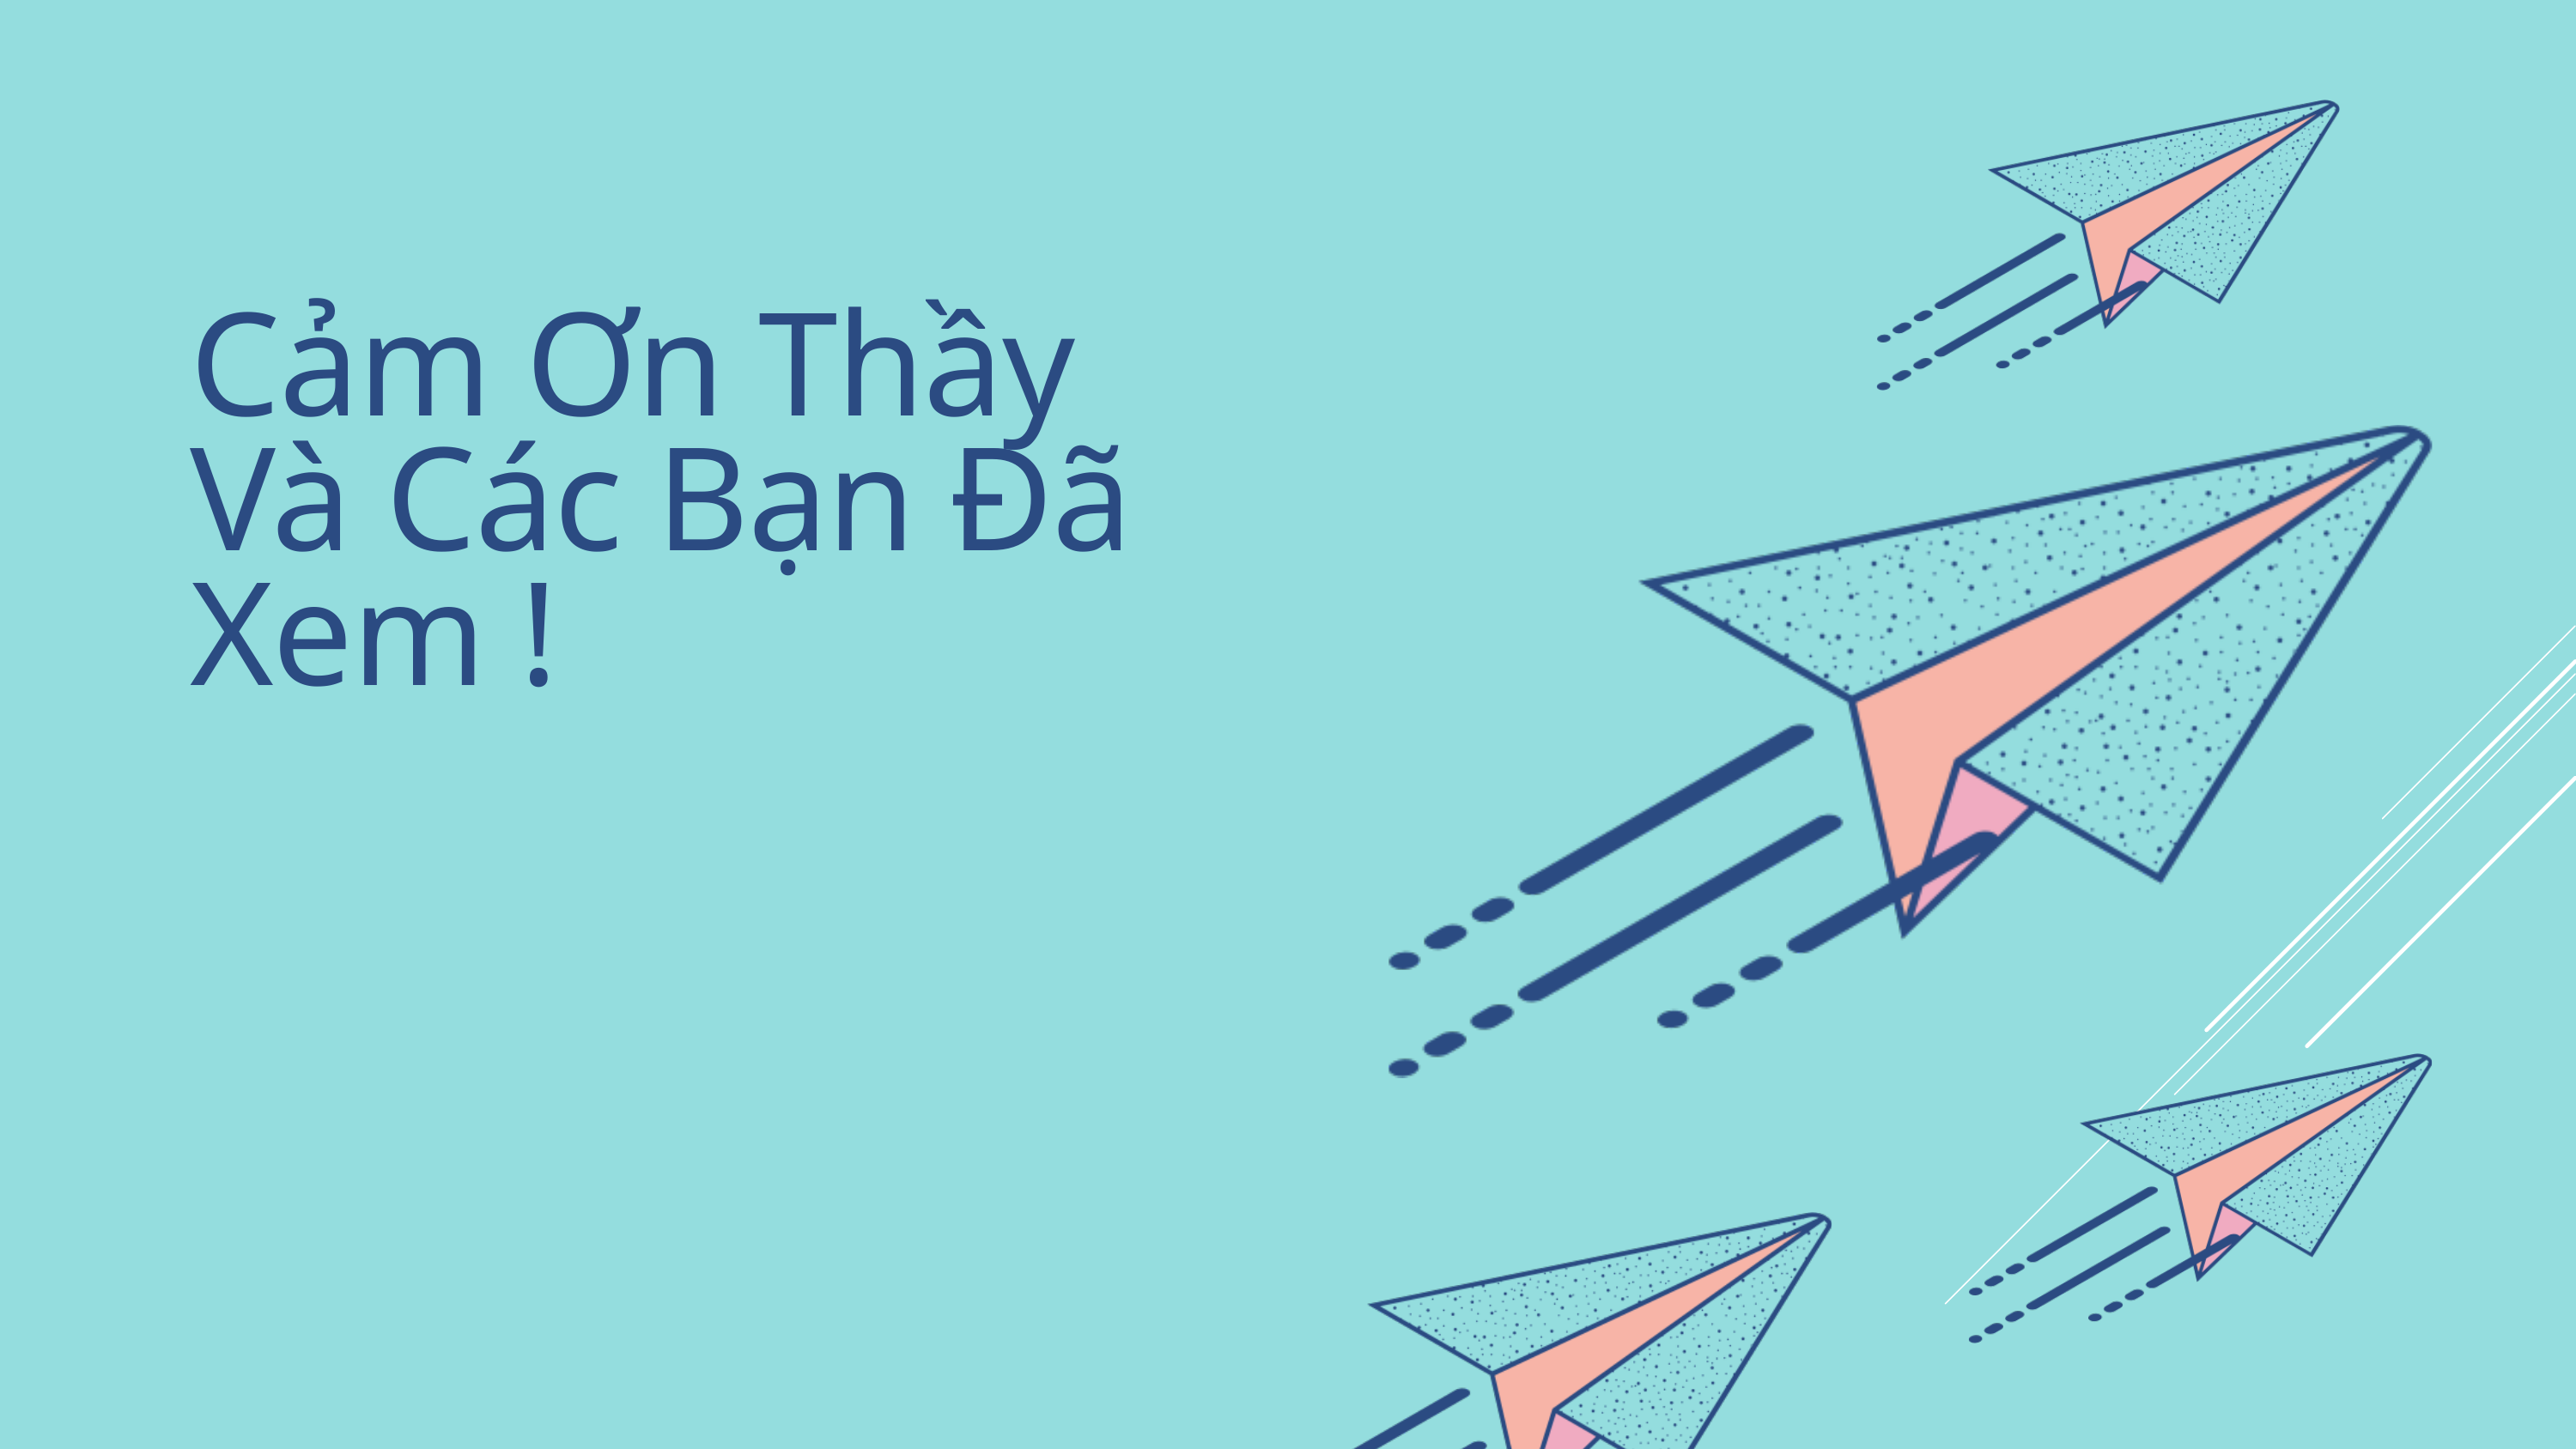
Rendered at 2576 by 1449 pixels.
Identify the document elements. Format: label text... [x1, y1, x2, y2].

text_box [1876, 100, 2340, 391]
text_box [1388, 425, 2433, 1078]
text_box Cảm Ơn Thầy Và Các Bạn Đã Xem ! [190, 310, 1221, 714]
text_box [1220, 1212, 1832, 1449]
text_box [1968, 1053, 2433, 1344]
